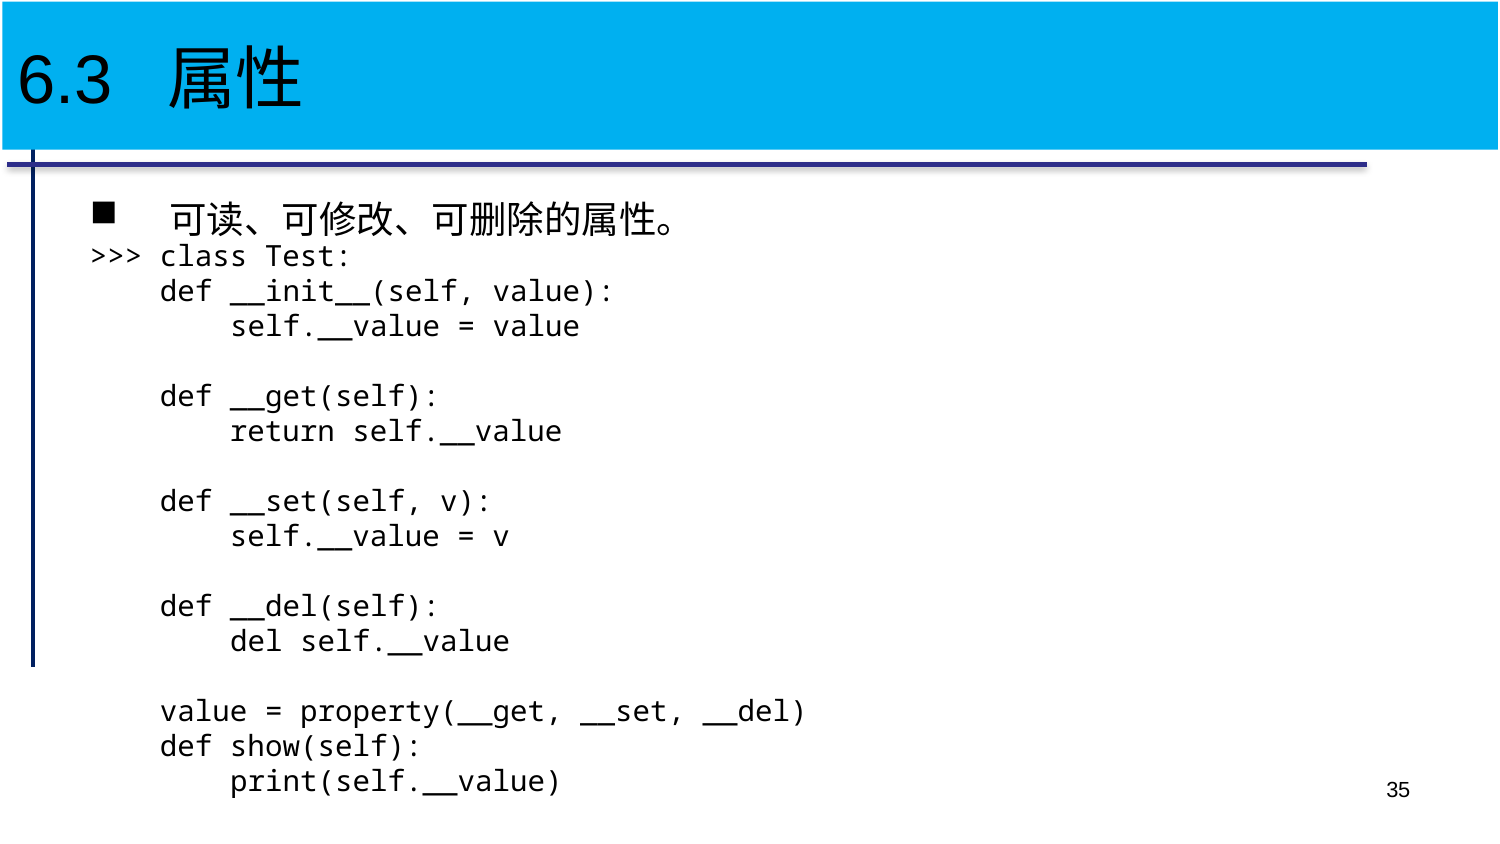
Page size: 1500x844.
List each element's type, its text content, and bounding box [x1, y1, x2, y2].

list 可读、可修改、可删除的属性。 >>> class Test: def __init__(self, value): self.__value = value def __get(self): return self.__value def __set(self, v): self.__value = v def __del(self): del self.__value value = property(__get, __set, __del) def show(self): print(self.__value) [74, 196, 1426, 755]
title 6.3 属性 [2, 1, 1499, 150]
slide_number 35 [1074, 768, 1426, 828]
